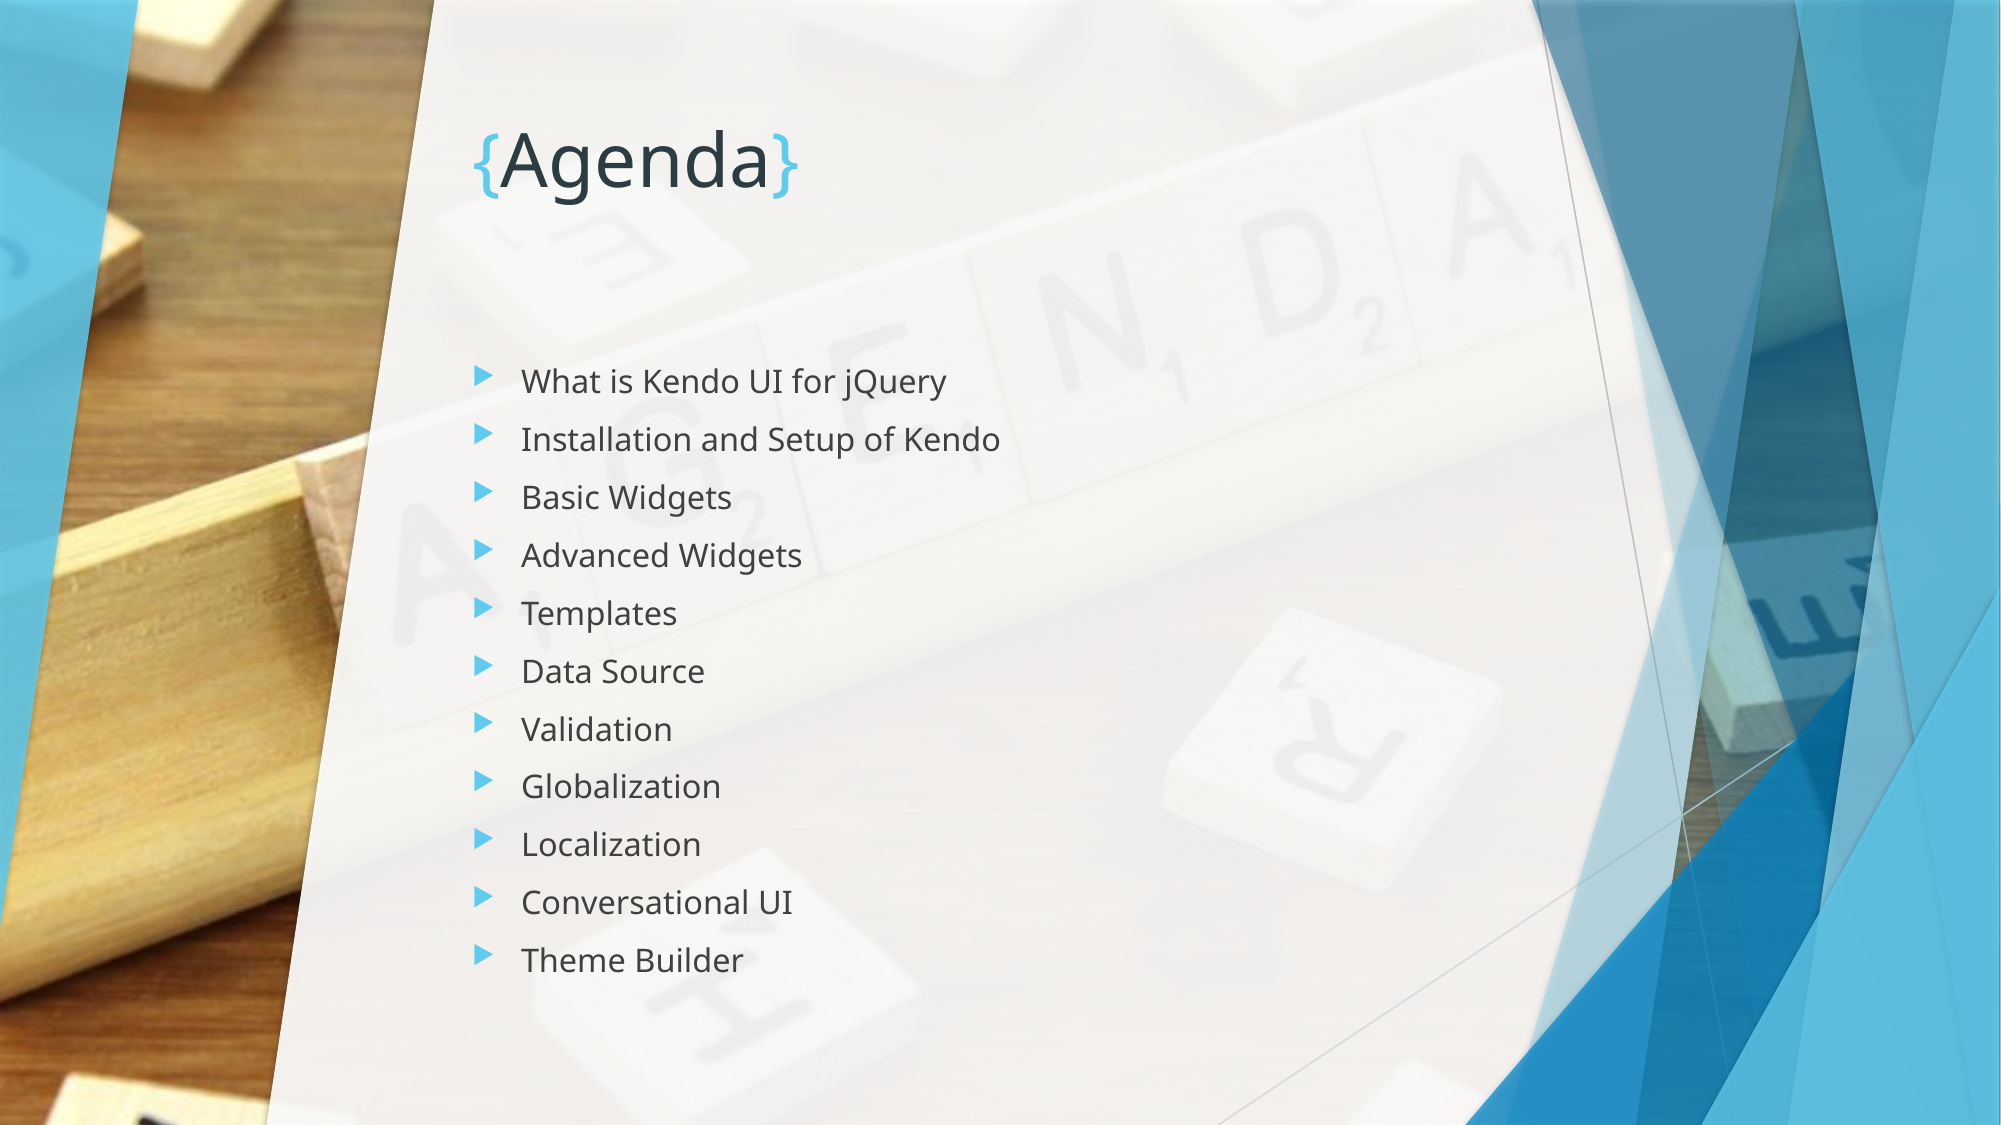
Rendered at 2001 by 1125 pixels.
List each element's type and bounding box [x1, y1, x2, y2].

text_box [1217, 603, 2000, 1125]
text_box [1536, 0, 1738, 602]
picture [0, 0, 1536, 1125]
picture [1738, 0, 2000, 603]
